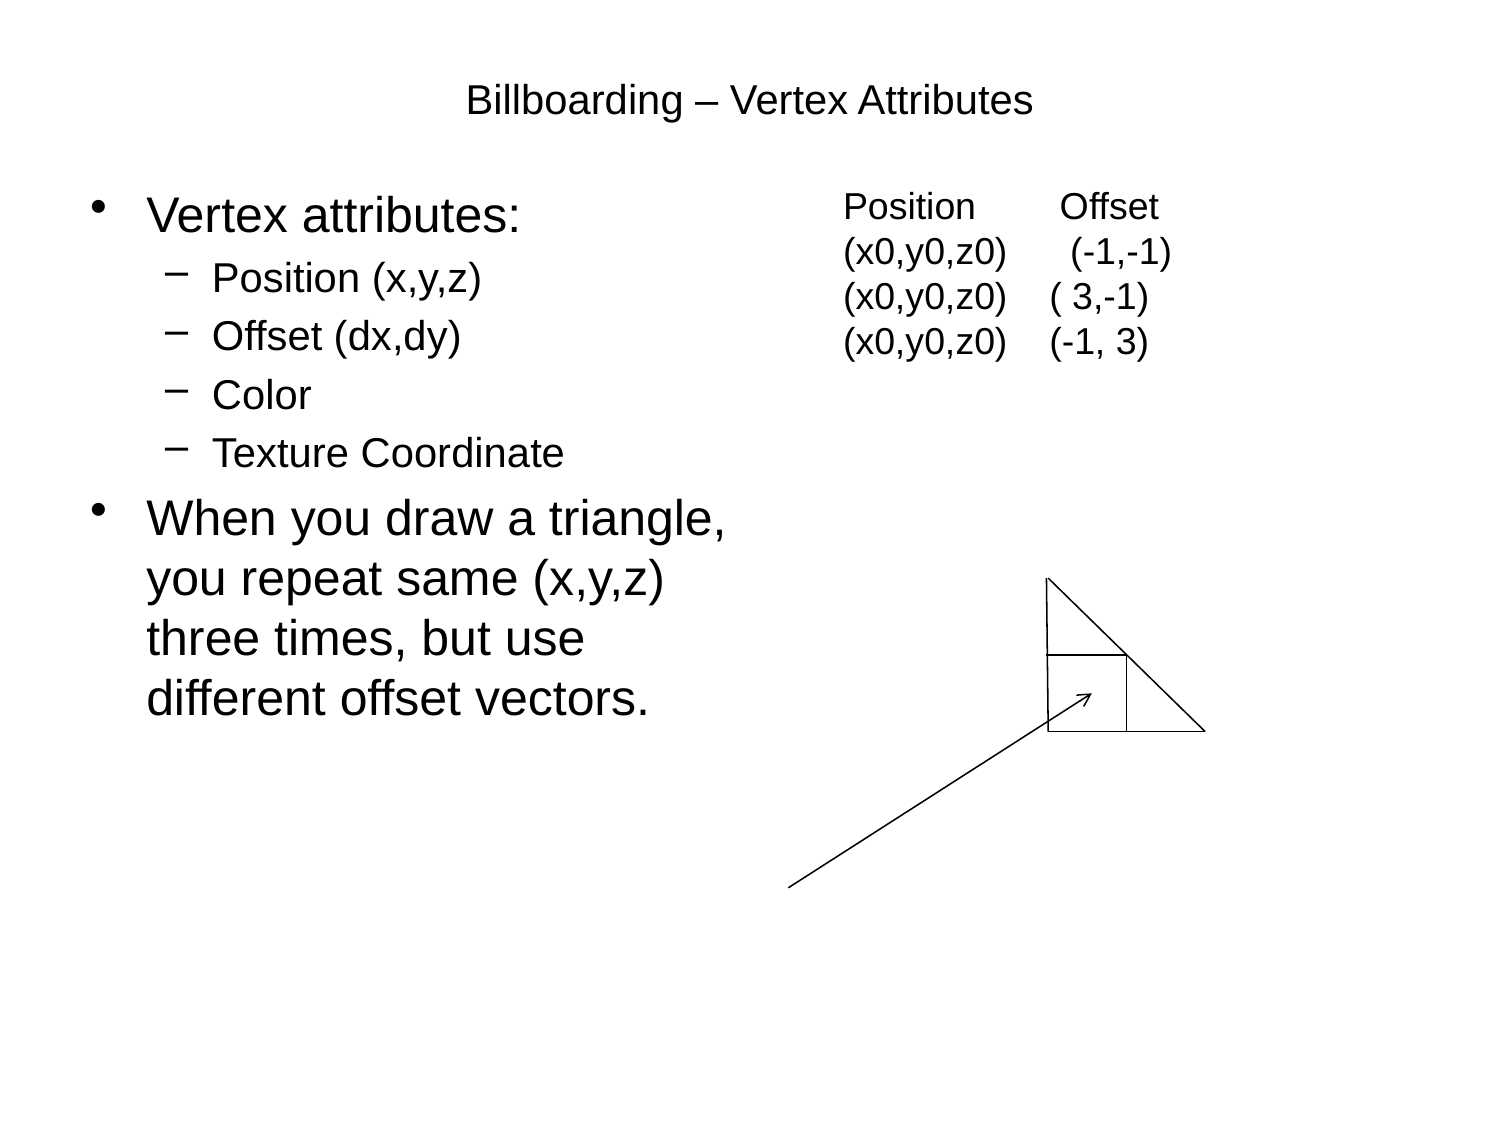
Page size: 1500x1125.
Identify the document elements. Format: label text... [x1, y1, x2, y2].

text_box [788, 693, 1093, 888]
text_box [1047, 577, 1206, 732]
title Billboarding – Vertex Attributes [75, 45, 1425, 150]
list Vertex attributes: Position (x,y,z) Offset (dx,dy) Color Texture Coordinate When you draw a triangle, you repeat same (x,y,z) three times, but use different offset vectors. [75, 174, 795, 1005]
text_box Position Offset (x0,y0,z0) (-1,-1) (x0,y0,z0) ( 3,-1) (x0,y0,z0) (-1, 3) [828, 175, 1375, 370]
